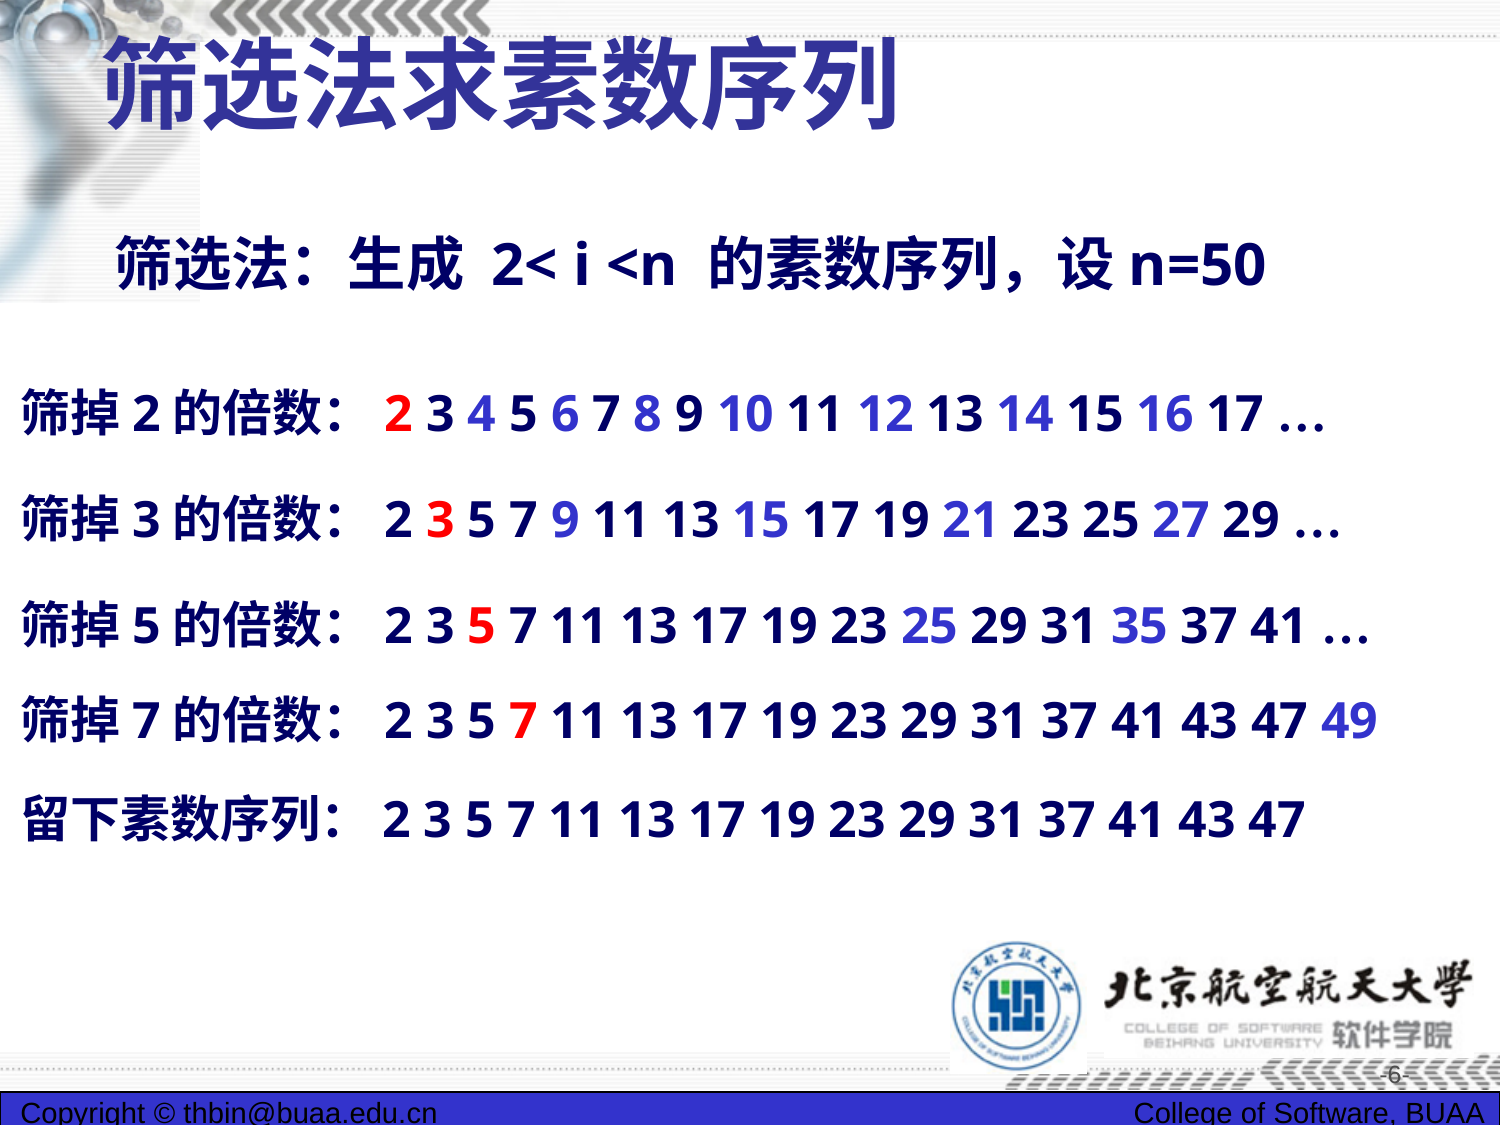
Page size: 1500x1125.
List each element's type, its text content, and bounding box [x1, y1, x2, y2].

text_box 筛掉5的倍数：2 3 5 7 11 13 17 19 23 25 29 31 35 37 41 … [5, 586, 1494, 662]
slide_number -6- [1074, 1051, 1426, 1125]
text_box 筛选法：生成 2< i <n 的素数序列，设n=50 [100, 220, 1363, 305]
text_box 筛掉7的倍数：2 3 5 7 11 13 17 19 23 29 31 37 41 43 47 49 [5, 680, 1494, 756]
title 筛选法求素数序列 [85, 42, 1388, 149]
text_box 留下素数序列：2 3 5 7 11 13 17 19 23 29 31 37 41 43 47 [5, 779, 1494, 855]
picture [1104, 952, 1500, 1090]
text_box 筛掉3的倍数：2 3 5 7 9 11 13 15 17 19 21 23 25 27 29 … [5, 480, 1494, 555]
picture [0, 940, 1087, 1090]
text_box 筛掉2的倍数：2 3 4 5 6 7 8 9 10 11 12 13 14 15 16 17 … [5, 373, 1494, 449]
picture [0, 0, 1500, 303]
